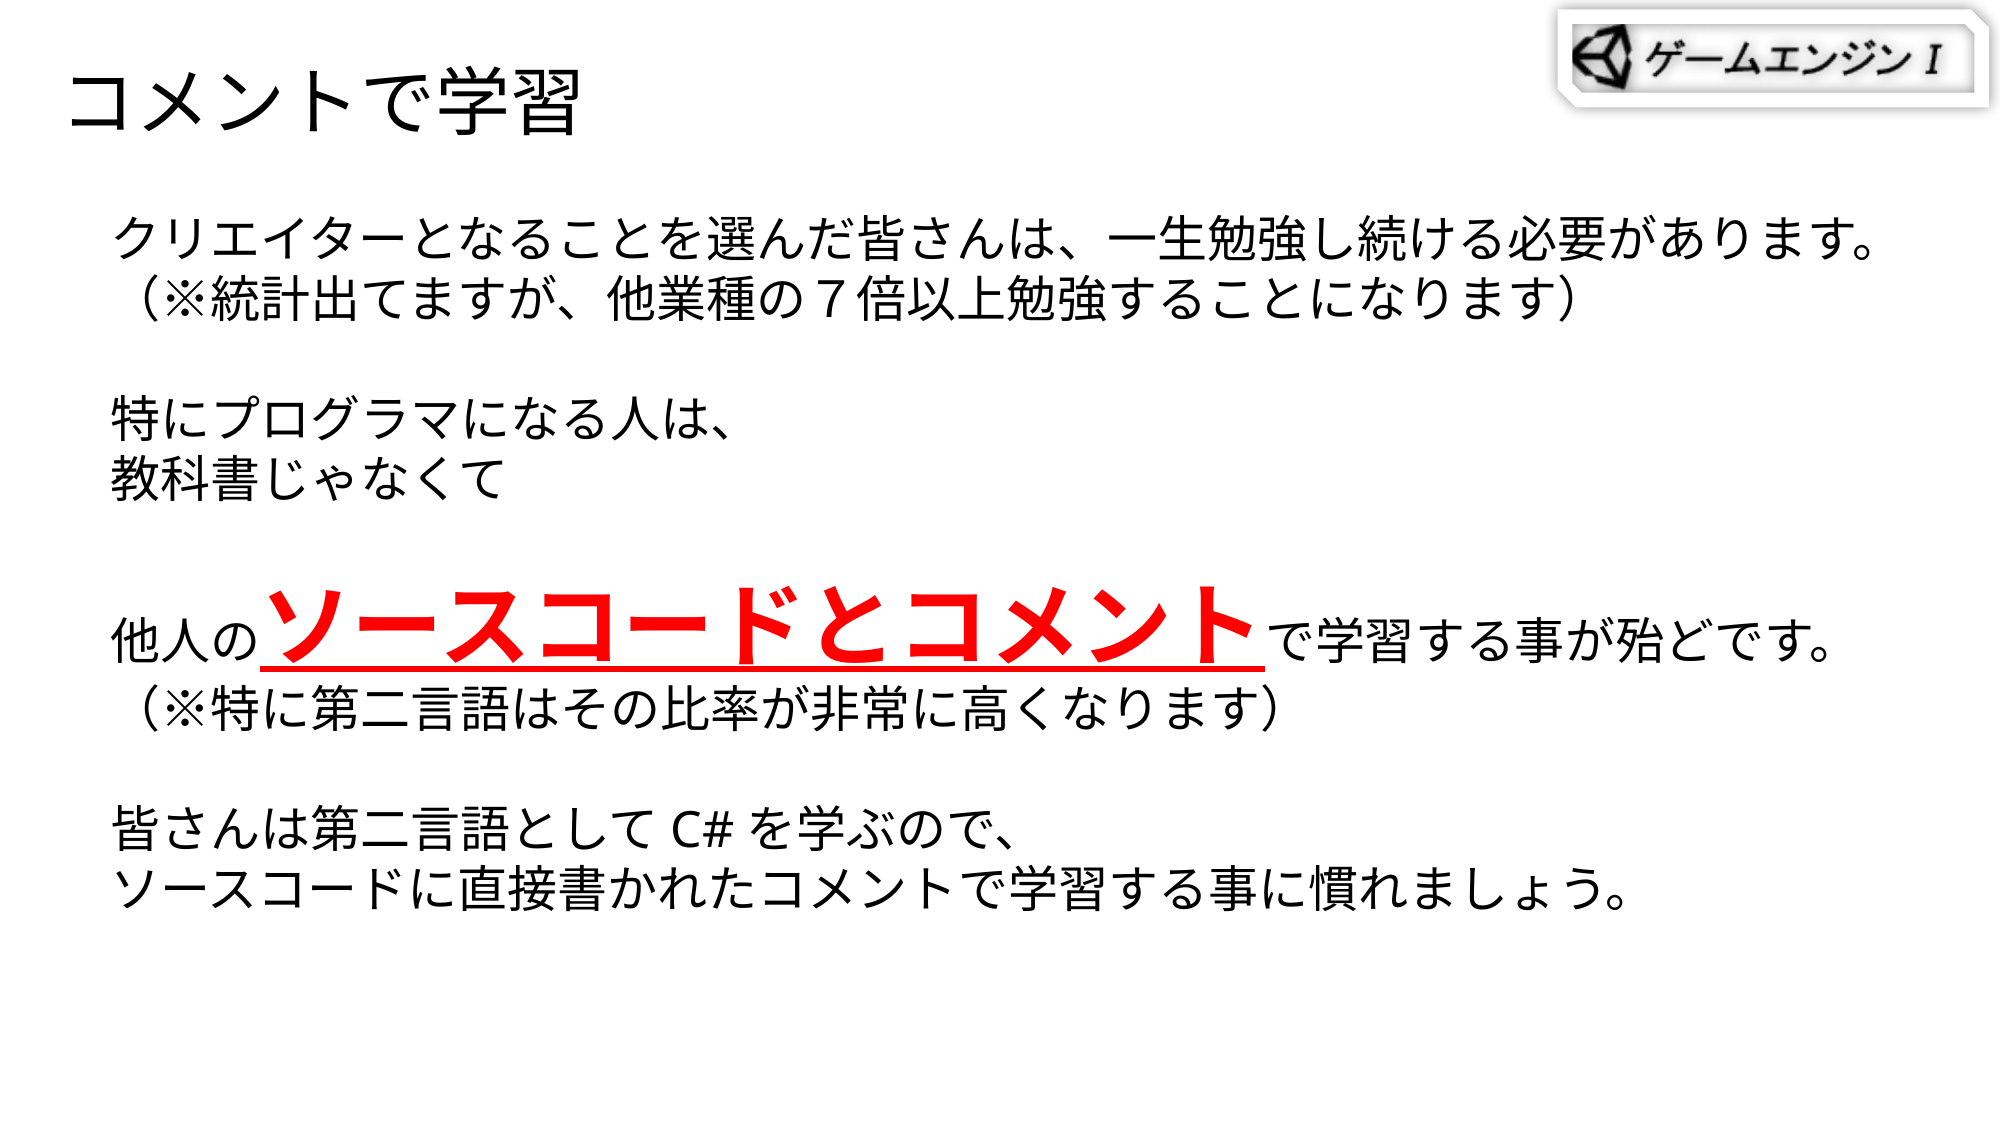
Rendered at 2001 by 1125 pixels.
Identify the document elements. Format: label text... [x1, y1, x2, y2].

text_box クリエイターとなることを選んだ皆さんは、一生勉強し続ける必要があります。 （※統計出てますが、他業種の７倍以上勉強することになります） 特にプログラマになる人は、 教科書じゃなくて 他人のソースコードとコメントで学習する事が殆どです。 （※特に第二言語はその比率が非常に高くなります） 皆さんは第二言語としてC#を学ぶので、 ソースコードに直接書かれたコメントで学習する事に慣れましょう。 [95, 200, 1943, 925]
text_box コメントで学習 [45, 47, 1456, 156]
picture [1564, 16, 1982, 100]
